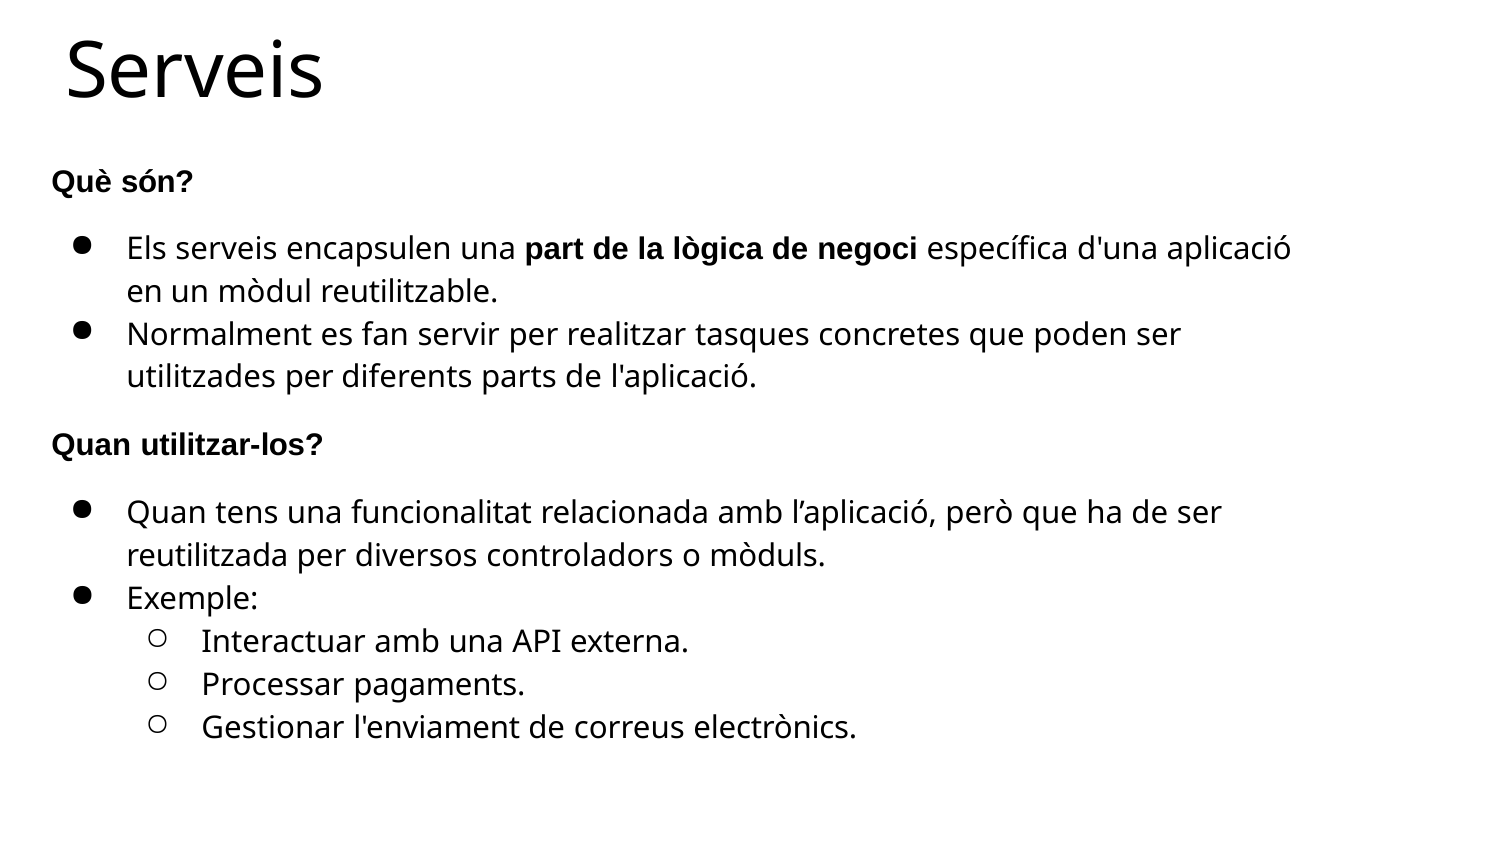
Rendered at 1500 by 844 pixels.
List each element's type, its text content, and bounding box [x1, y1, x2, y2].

title Serveis [63, 16, 1315, 158]
text_box Què són? Els serveis encapsulen una part de la lògica de negoci específica d'una aplicació en un mòdul reutilitzable. Normalment es fan servir per realitzar tasques concretes que poden ser utilitzades per diferents parts de l'aplicació. Quan utilitzar-los? Quan tens una funcionalitat relacionada amb l’aplicació, però que ha de ser reutilitzada per diversos controladors o mòduls. Exemple: Interactuar amb una API externa. Processar pagaments. Gestionar l'enviament de correus electrònics. [49, 158, 1332, 745]
